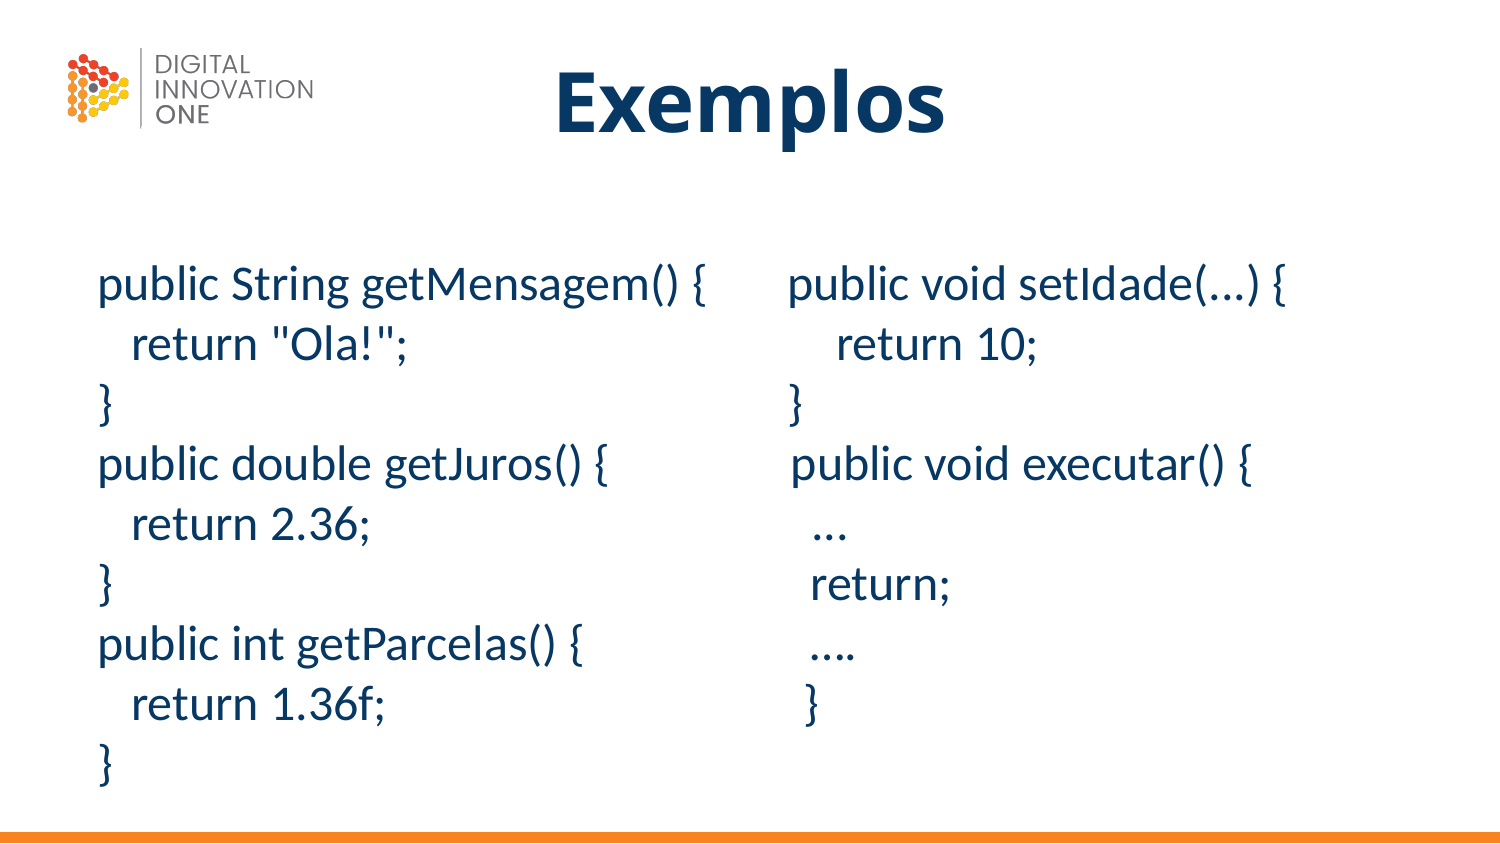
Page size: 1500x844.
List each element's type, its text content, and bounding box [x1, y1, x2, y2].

text_box public String getMensagem() { public void setIdade(...) { return "Ola!"; return 10; } } public double getJuros() { public void executar() { return 2.36; ... } return; public int getParcelas() { …. return 1.36f; } } [82, 234, 1474, 735]
text_box [0, 832, 1500, 843]
subtitle Exemplos [51, 50, 1449, 148]
picture [50, 39, 331, 138]
